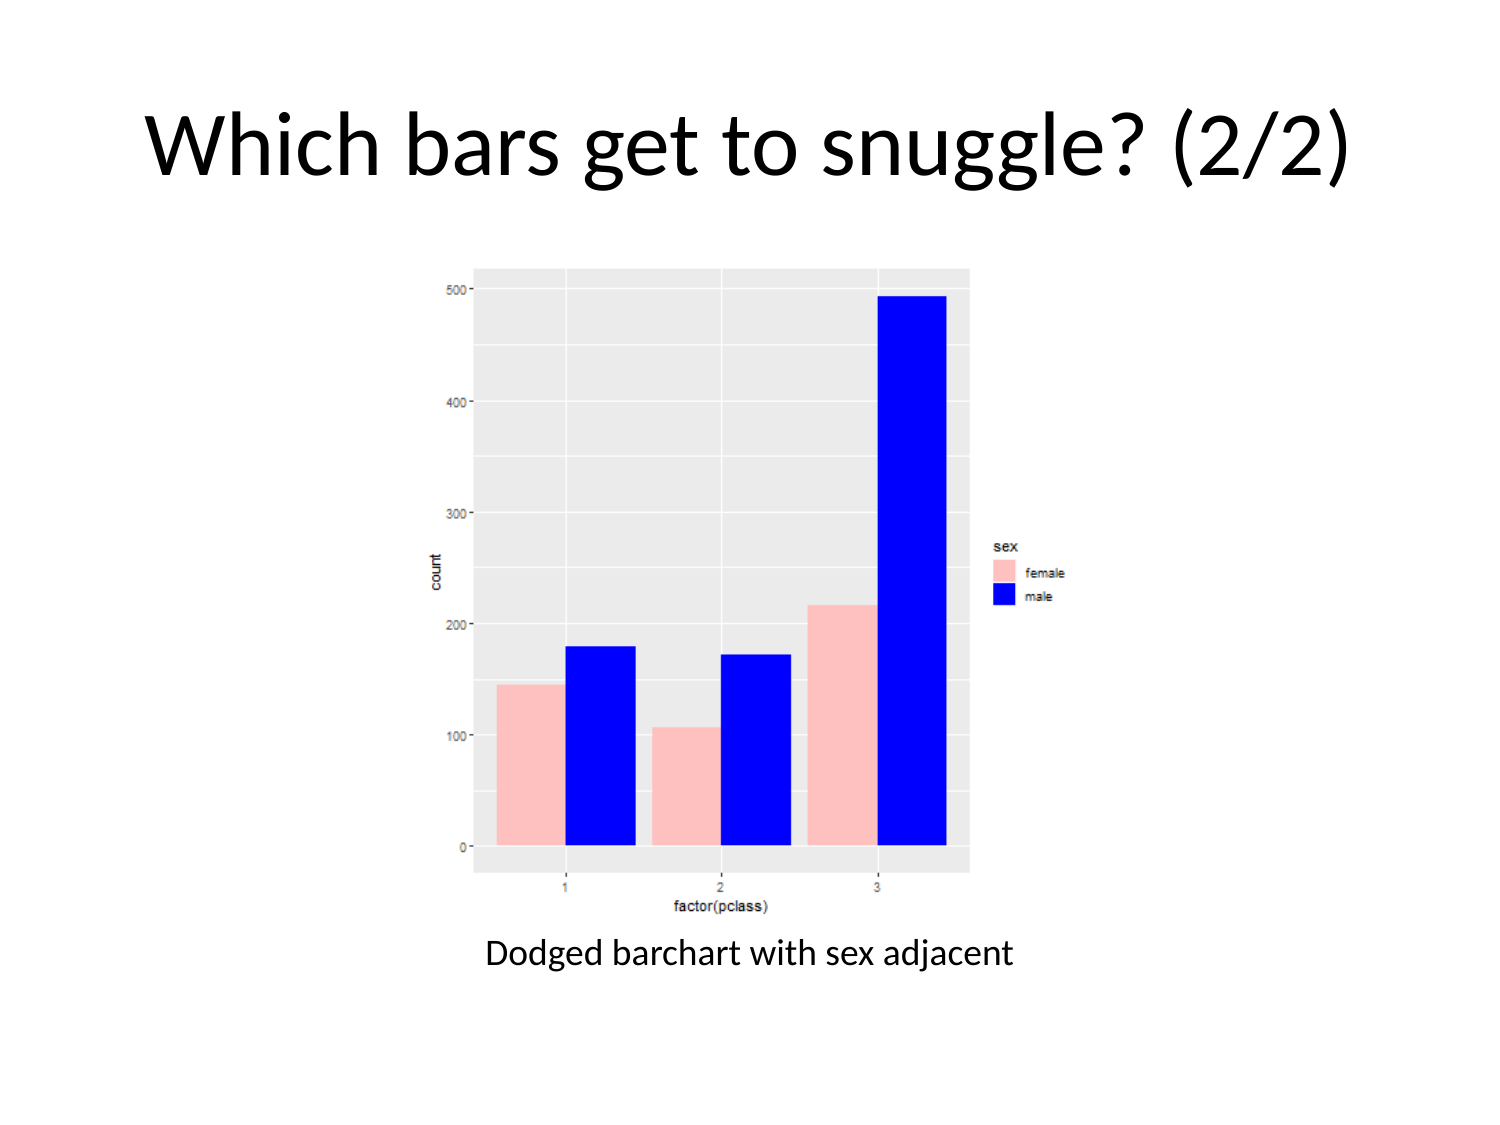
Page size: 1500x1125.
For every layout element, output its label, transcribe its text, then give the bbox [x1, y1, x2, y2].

picture [420, 262, 1080, 921]
title Which bars get to snuggle? (2/2) [75, 45, 1425, 233]
text_box Dodged barchart with sex adjacent [74, 920, 1425, 1005]
